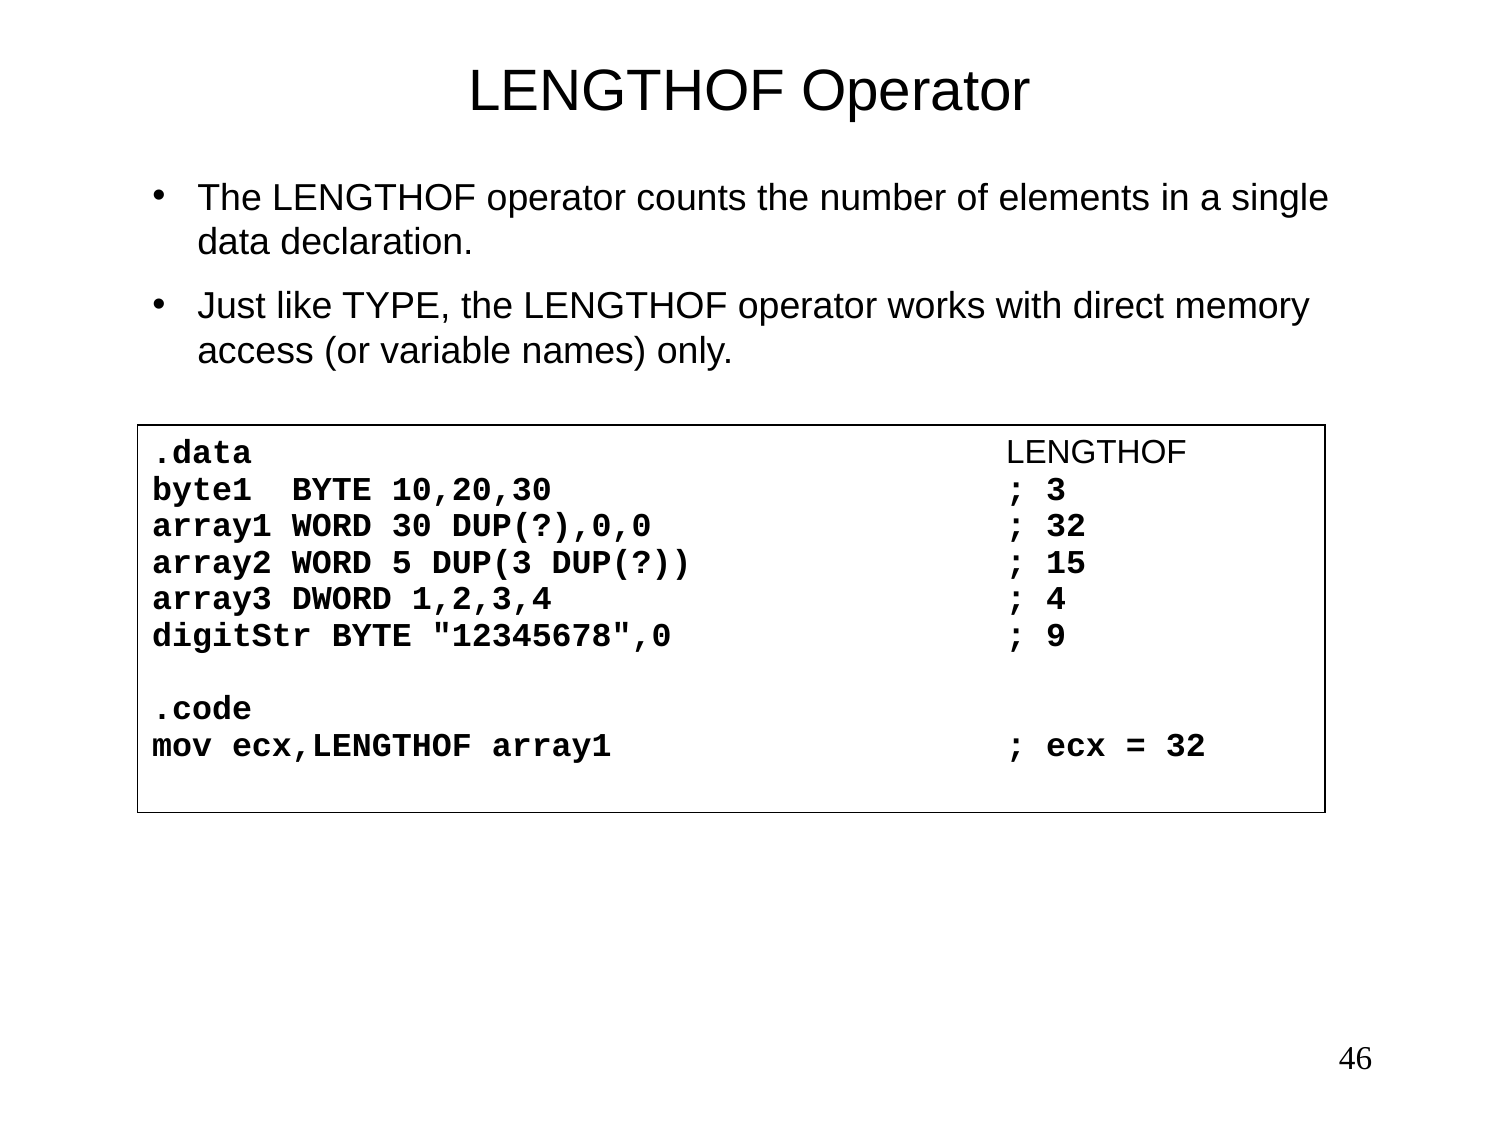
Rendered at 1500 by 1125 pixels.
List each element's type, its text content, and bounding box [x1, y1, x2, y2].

title LENGTHOF Operator [112, 37, 1388, 138]
text_box .data LENGTHOF byte1 BYTE 10,20,30 ; 3 array1 WORD 30 DUP(?),0,0 ; 32 array2 WORD 5 DUP(3 DUP(?)) ; 15 array3 DWORD 1,2,3,4 ; 4 digitStr BYTE "12345678",0 ; 9 .code mov ecx,LENGTHOF array1 ; ecx = 32 [137, 424, 1325, 813]
text_box The LENGTHOF operator counts the number of elements in a single data declaration. Just like TYPE, the LENGTHOF operator works with direct memory access (or variable names) only. [137, 149, 1363, 394]
slide_number 46 [1224, 1024, 1388, 1088]
